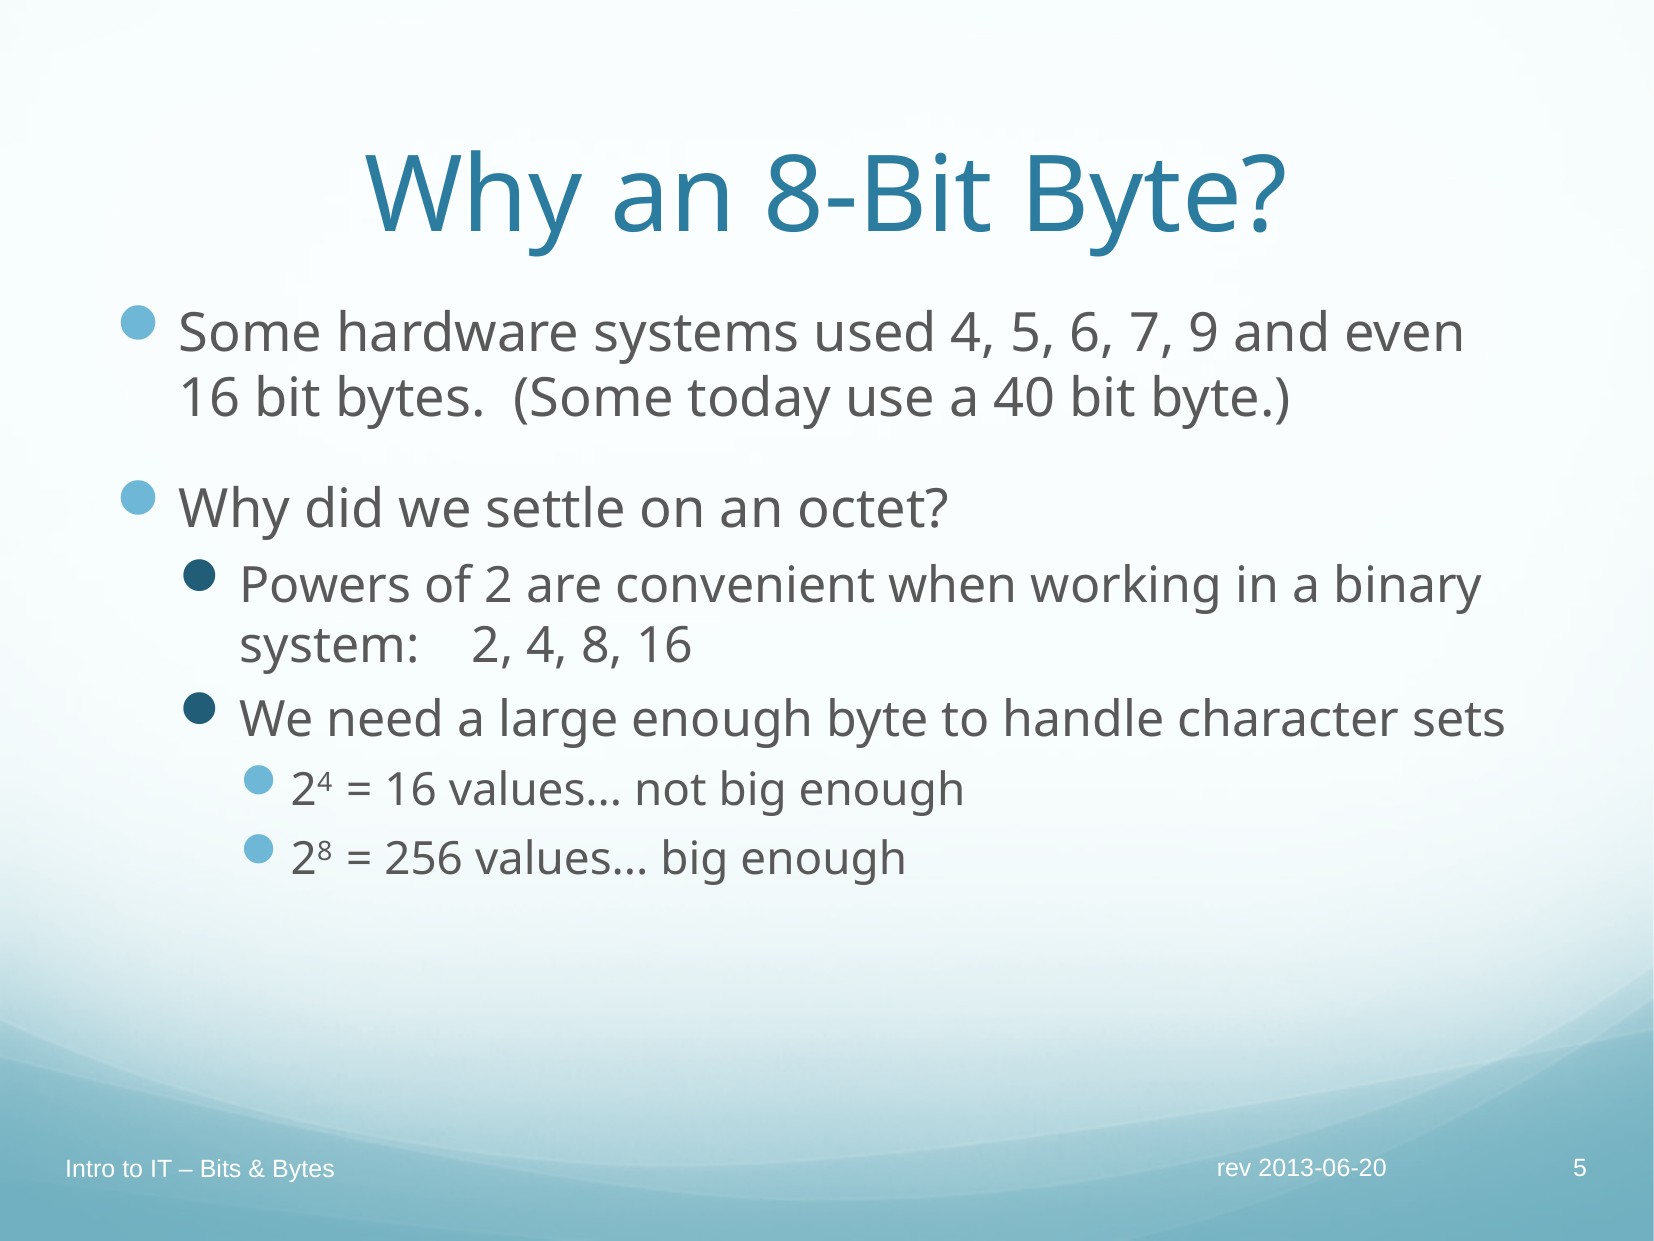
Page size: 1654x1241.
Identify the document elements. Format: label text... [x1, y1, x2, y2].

list Some hardware systems used 4, 5, 6, 7, 9 and even 16 bit bytes. (Some today use a 40 bit byte.) Why did we settle on an octet? Powers of 2 are convenient when working in a binary system: 2, 4, 8, 16 We need a large enough byte to handle character sets 24 = 16 values... not big enough 28 = 256 values... big enough [98, 289, 1554, 1075]
title Why an 8-Bit Byte? [98, 19, 1554, 262]
